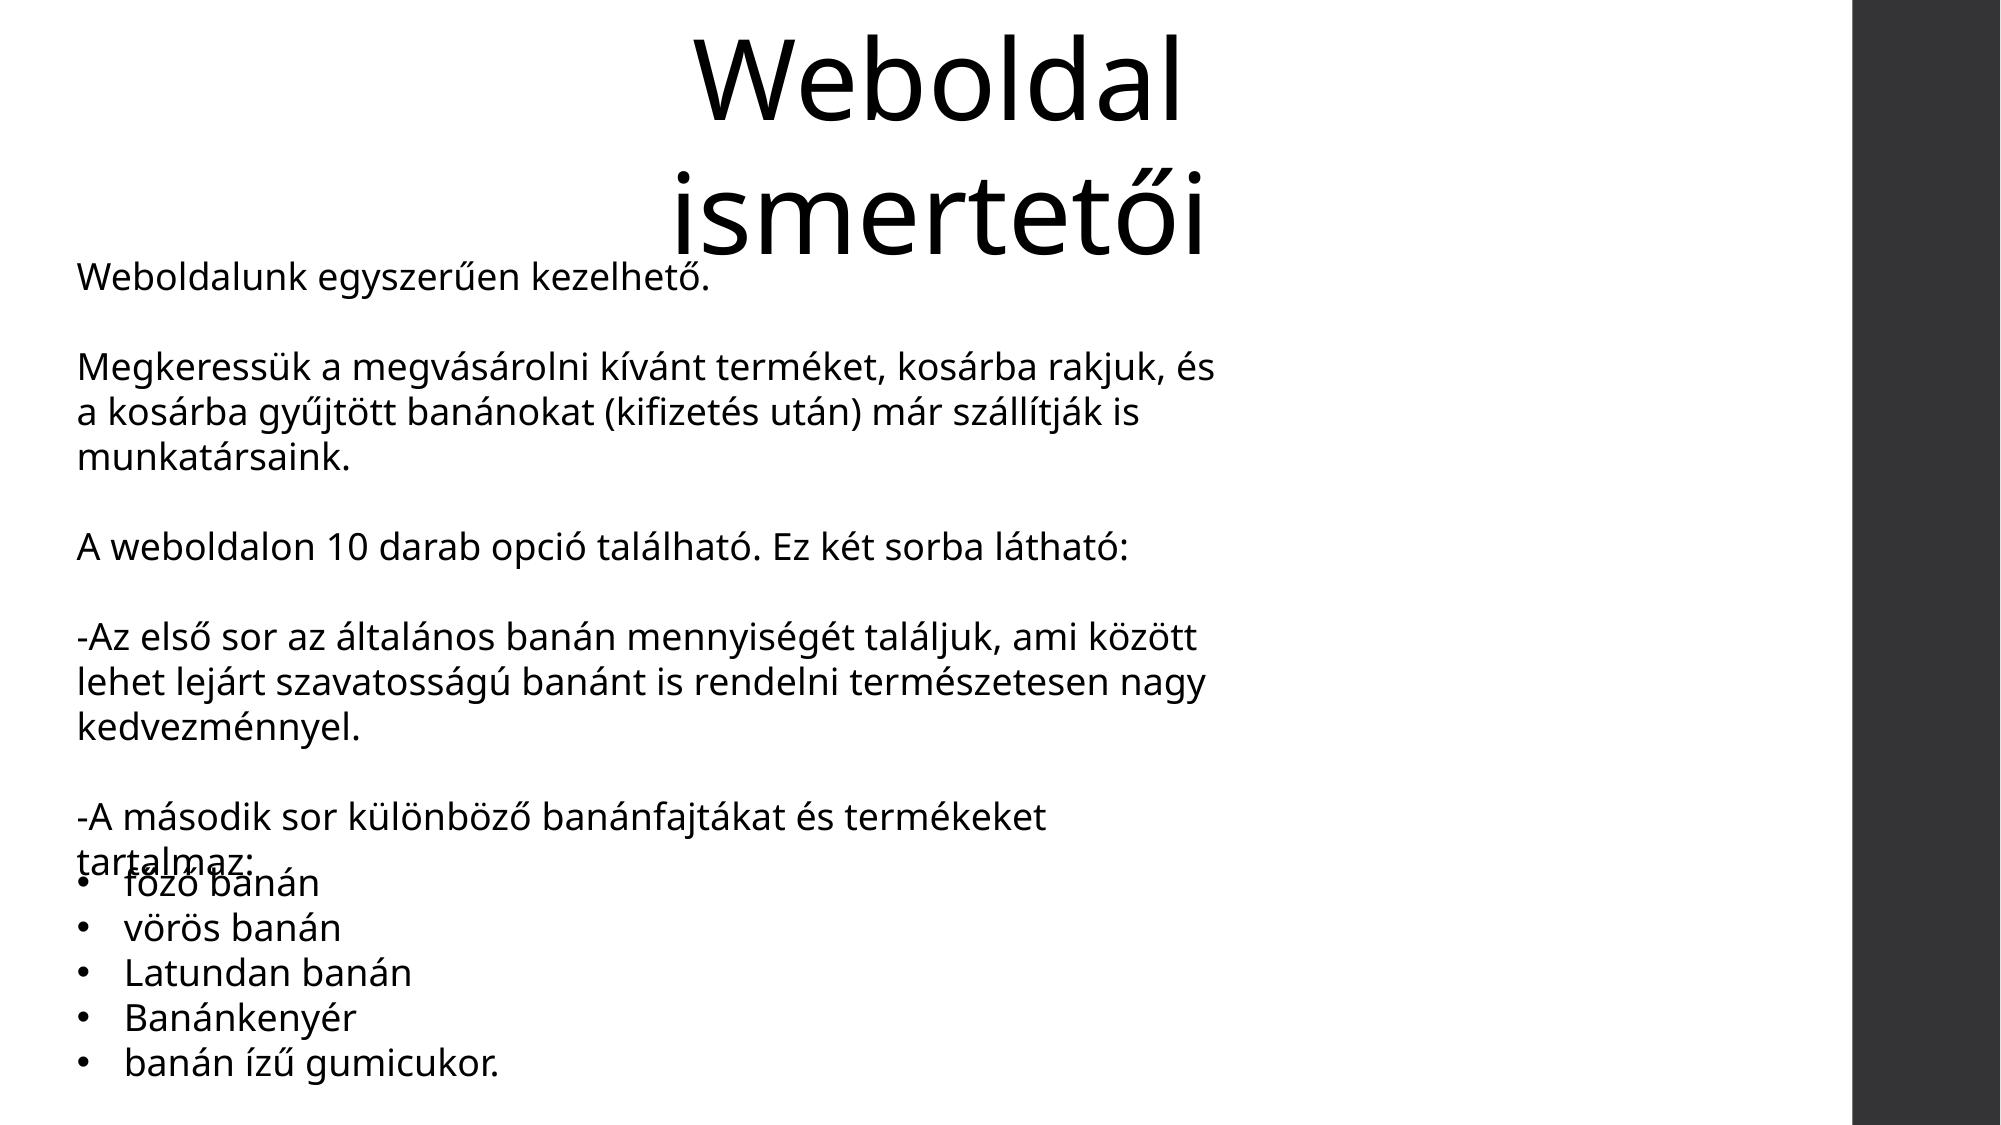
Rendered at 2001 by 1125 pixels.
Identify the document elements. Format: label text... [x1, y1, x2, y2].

text_box Weboldal ismertetői [397, 0, 1482, 285]
text_box főző banán vörös banán Latundan banán Banánkenyér banán ízű gumicukor. [61, 851, 521, 1092]
text_box Weboldalunk egyszerűen kezelhető. Megkeressük a megvásárolni kívánt terméket, kosárba rakjuk, és a kosárba gyűjtött banánokat (kifizetés után) már szállítják is munkatársaink. A weboldalon 10 darab opció található. Ez két sorba látható: -Az első sor az általános banán mennyiségét találjuk, ami között lehet lejárt szavatosságú banánt is rendelni természetesen nagy kedvezménnyel. -A második sor különböző banánfajtákat és termékeket tartalmaz: [61, 245, 1243, 891]
